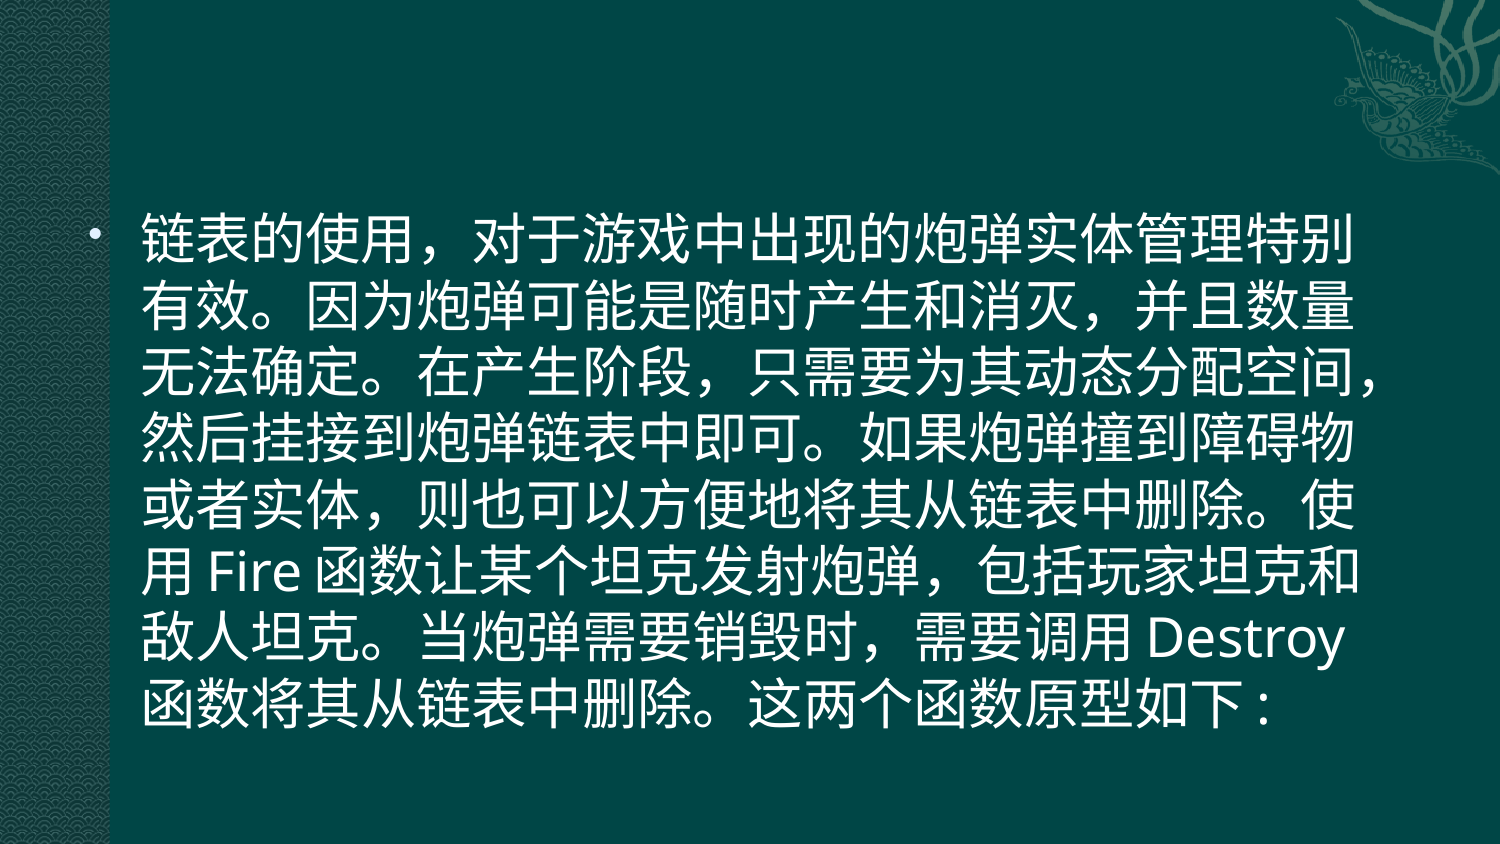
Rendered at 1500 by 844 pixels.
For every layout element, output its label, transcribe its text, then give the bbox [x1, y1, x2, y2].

picture [0, 0, 110, 844]
list 链表的使用，对于游戏中出现的炮弹实体管理特别有效。因为炮弹可能是随时产生和消灭，并且数量无法确定。在产生阶段，只需要为其动态分配空间，然后挂接到炮弹链表中即可。如果炮弹撞到障碍物或者实体，则也可以方便地将其从链表中删除。使用Fire函数让某个坦克发射炮弹，包括玩家坦克和敌人坦克。当炮弹需要销毁时，需要调用Destroy函数将其从链表中删除。这两个函数原型如下: [75, 196, 1425, 754]
